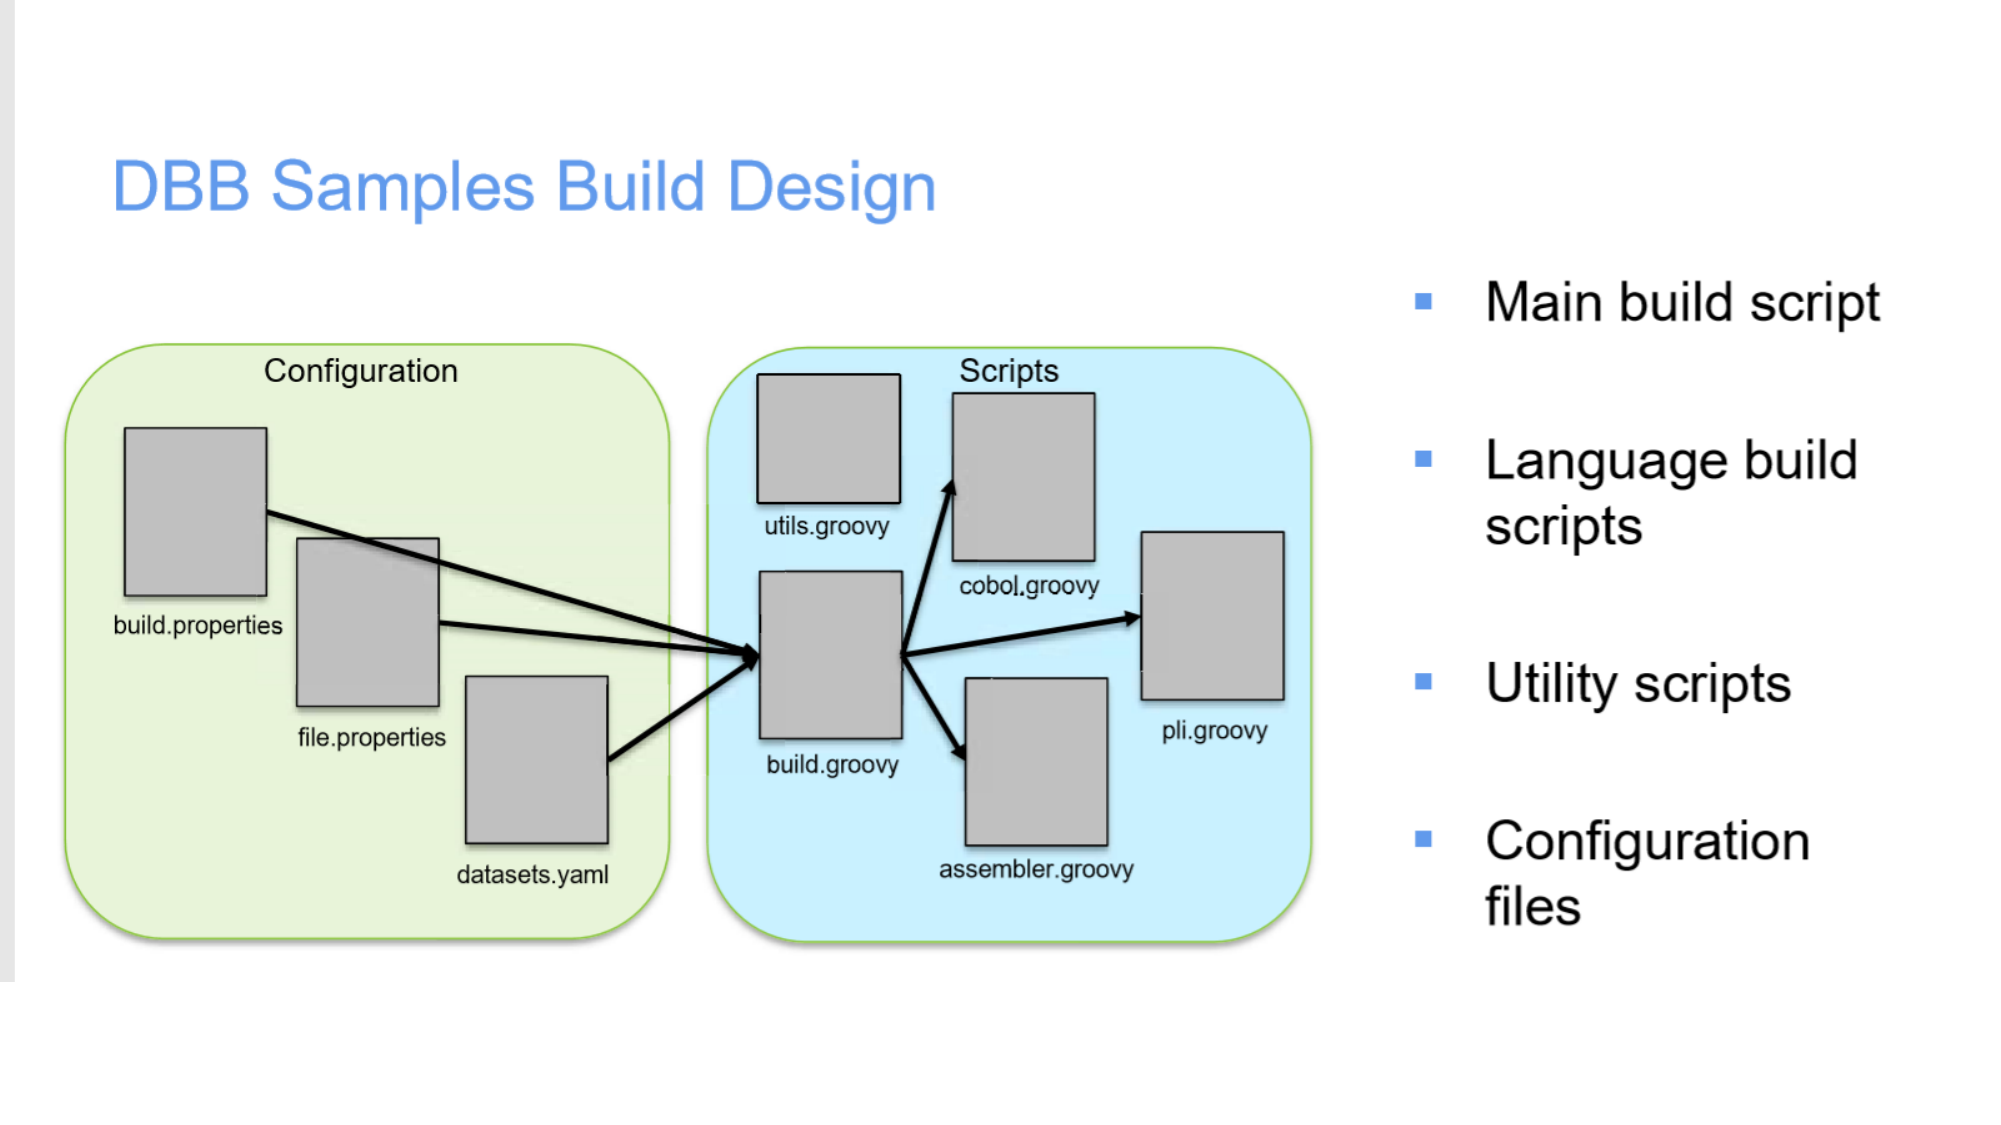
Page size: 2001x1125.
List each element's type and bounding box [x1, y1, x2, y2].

picture [0, 0, 1979, 982]
